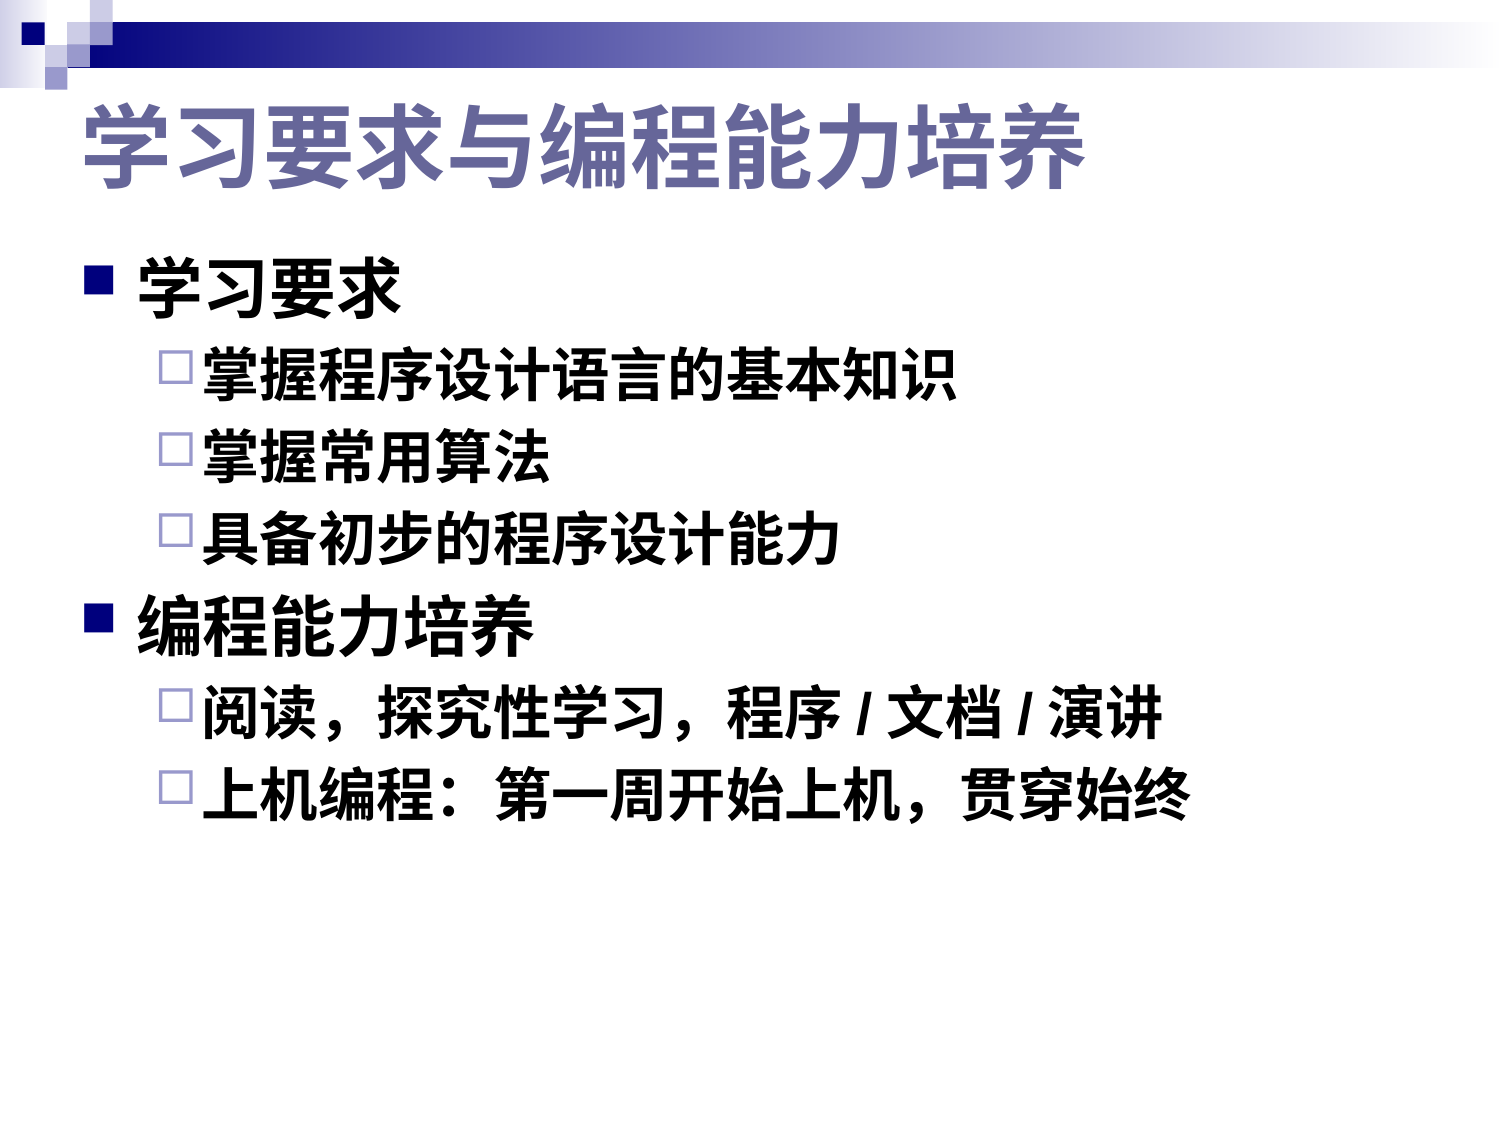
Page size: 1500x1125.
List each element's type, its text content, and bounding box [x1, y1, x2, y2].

title 学习要求与编程能力培养 [64, 54, 1378, 236]
list 学习要求 掌握程序设计语言的基本知识 掌握常用算法 具备初步的程序设计能力 编程能力培养 阅读，探究性学习，程序/文档/演讲 上机编程：第一周开始上机，贯穿始终 [64, 238, 1400, 941]
